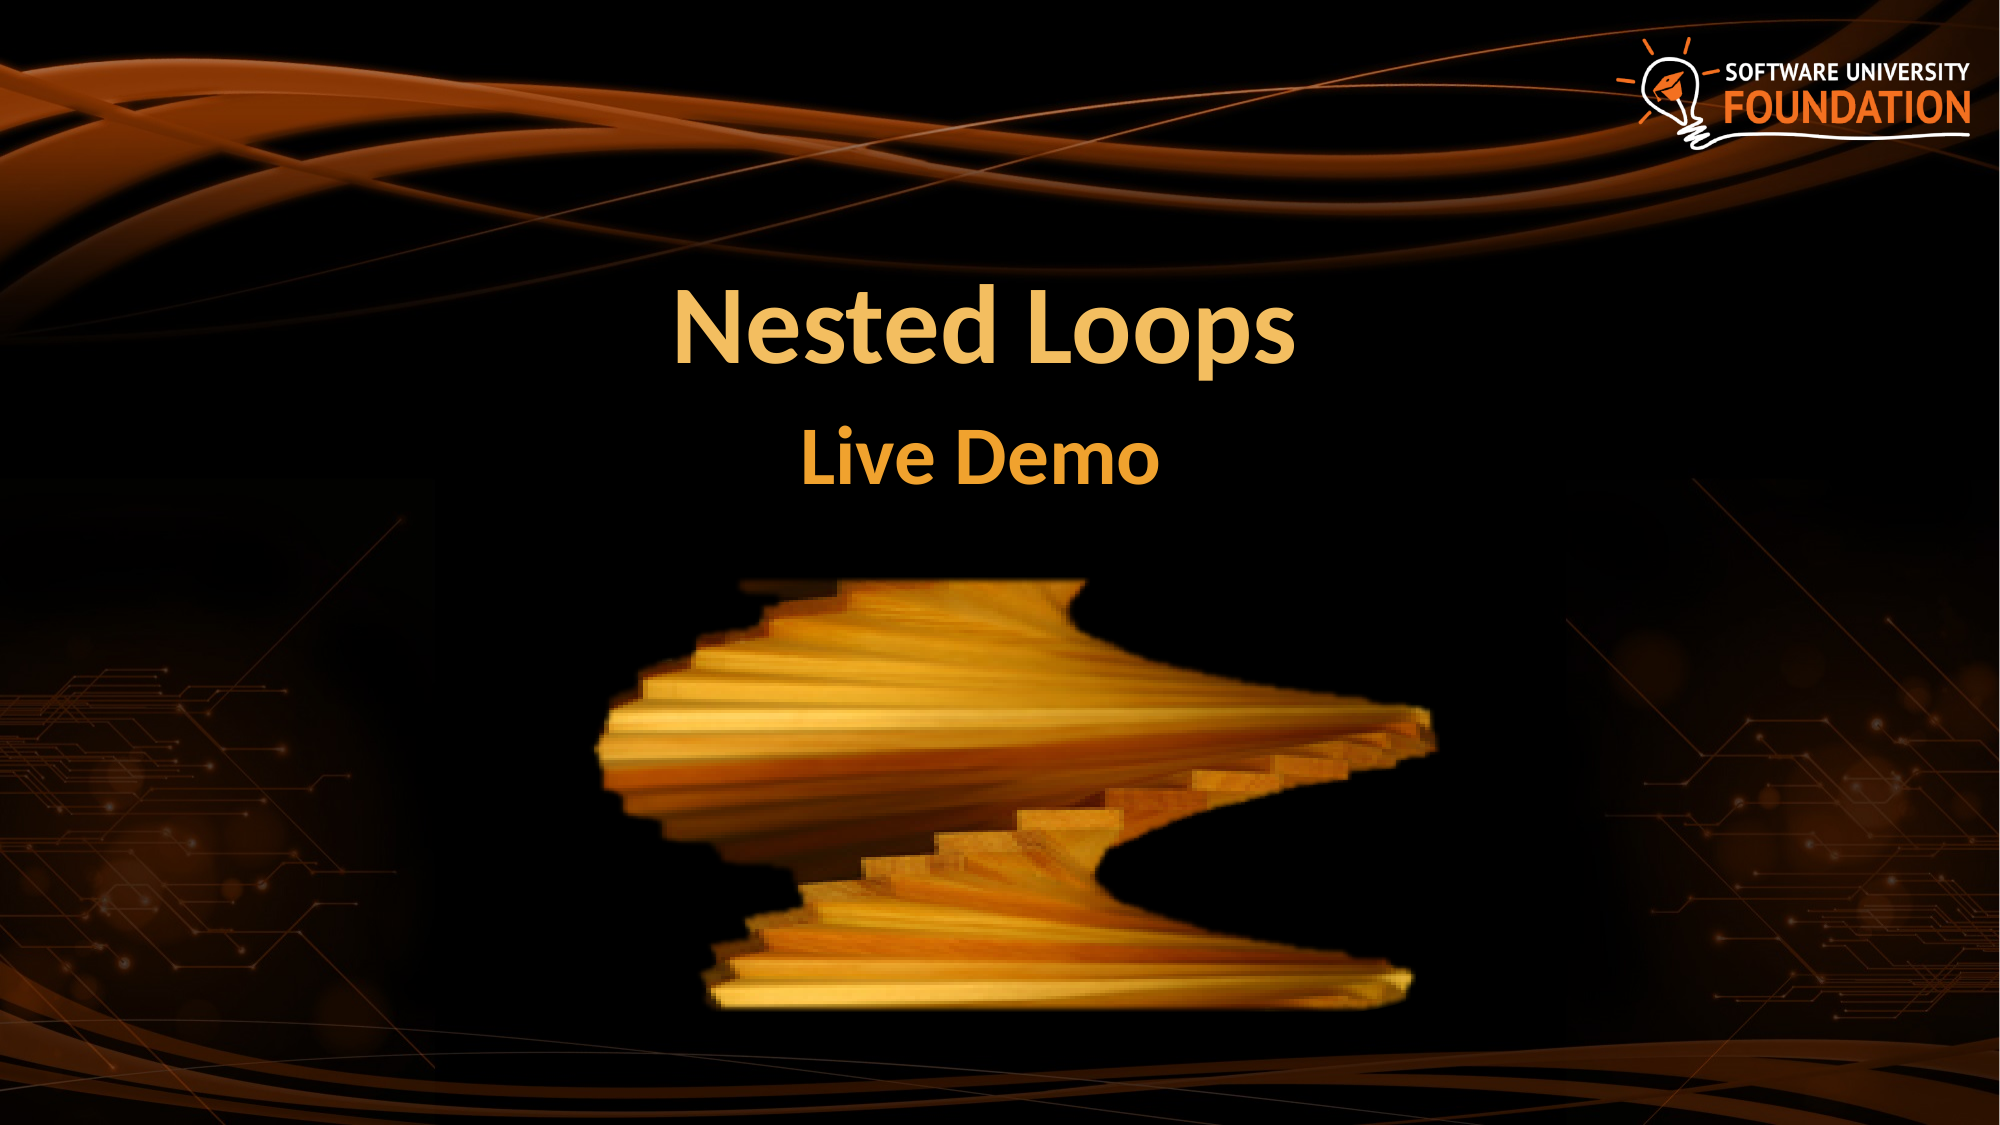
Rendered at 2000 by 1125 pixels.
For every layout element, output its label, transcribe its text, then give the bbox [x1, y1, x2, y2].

picture [0, 0, 2000, 1125]
title Nested Loops [247, 237, 1722, 392]
text_box Live Demo [381, 391, 1581, 502]
